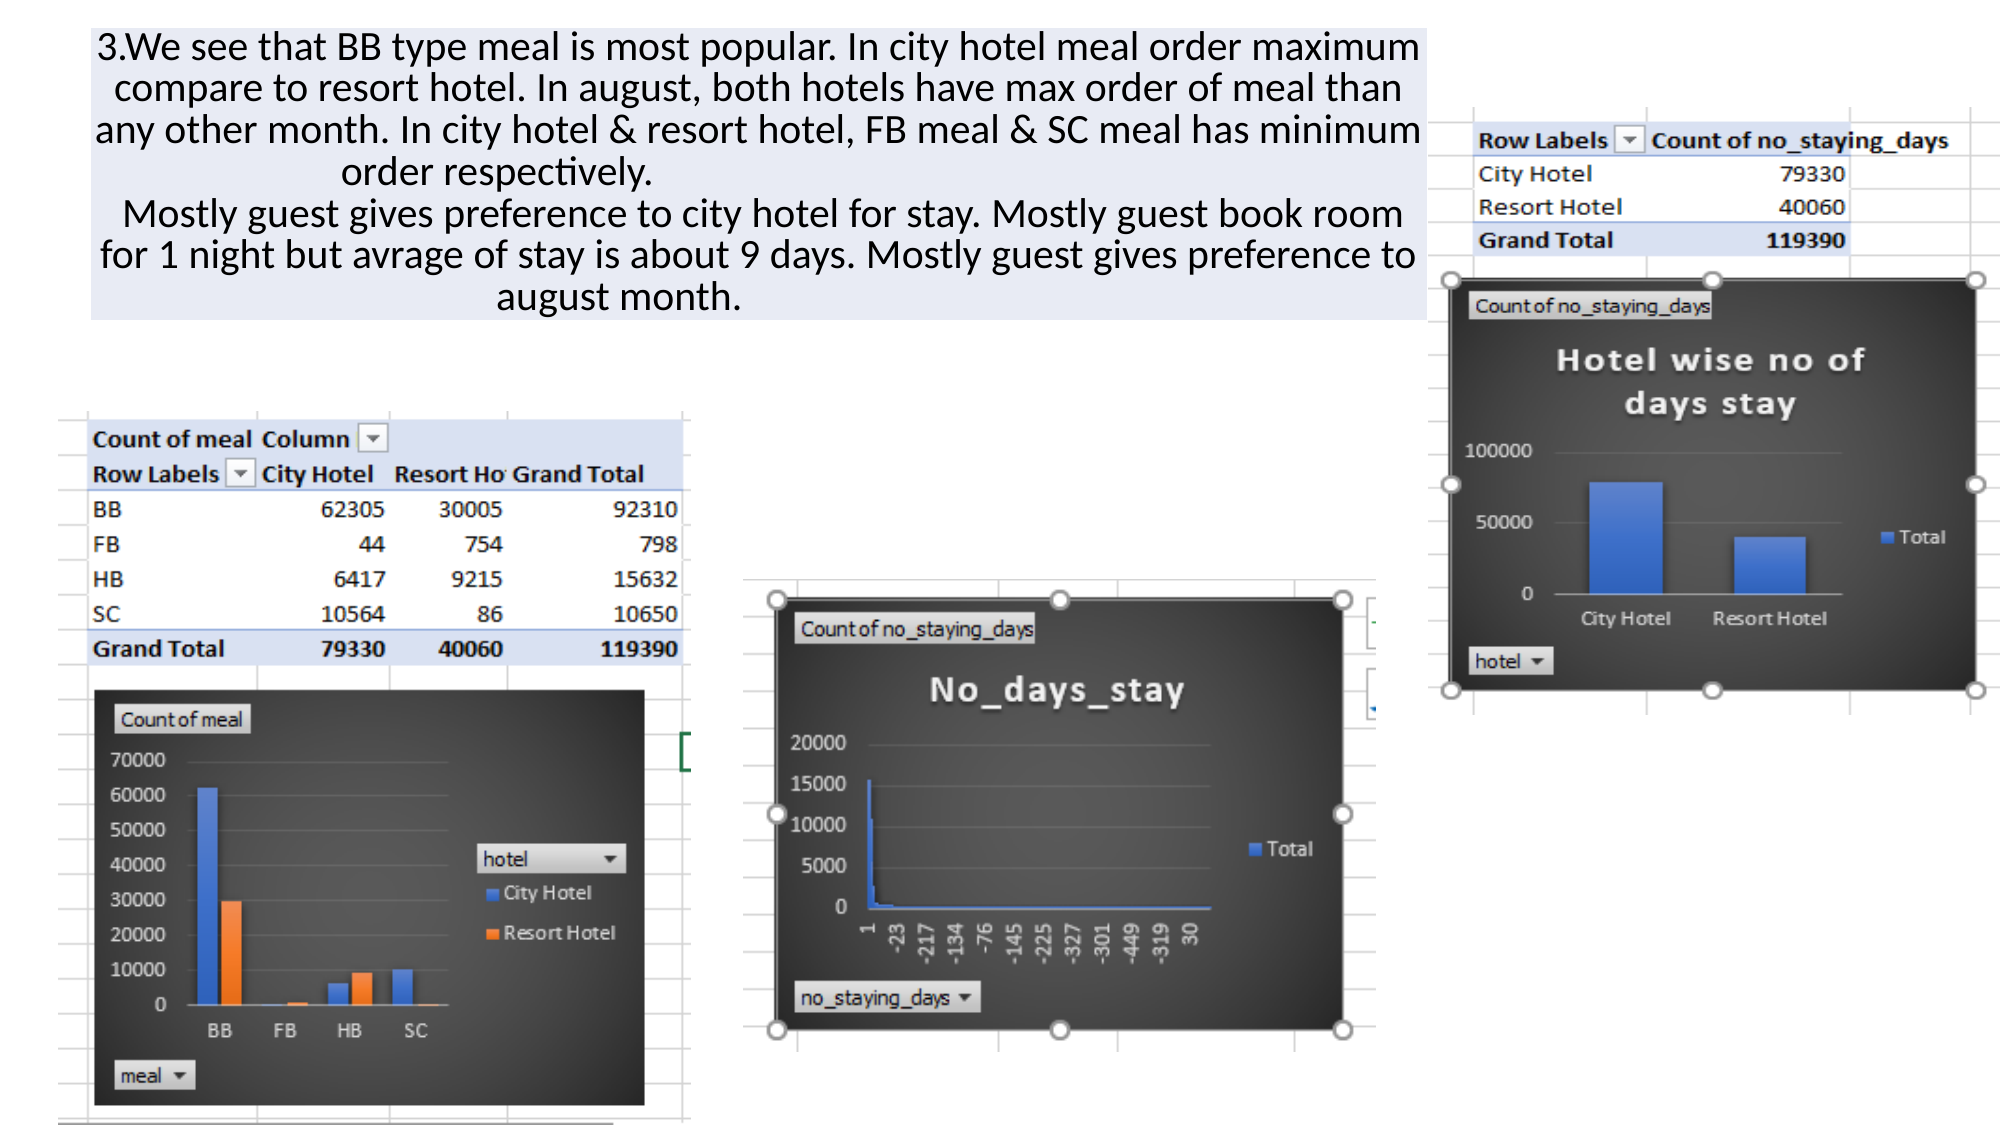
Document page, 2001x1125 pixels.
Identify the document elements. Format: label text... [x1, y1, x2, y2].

picture [58, 411, 691, 1125]
picture [1428, 107, 2000, 715]
table_header 3.We see that BB type meal is most popular. In city hotel meal order maximum compare to resort hotel. In august, both hotels have max order of meal than any other month. In city hotel & resort hotel, FB meal & SC meal has minimum order respectively. Mostly guest gives preference to city hotel for stay. Mostly guest book room for 1 night but avrage of stay is about 9 days. Mostly guest gives preference to august month. [91, 28, 1427, 320]
picture [743, 579, 1376, 1052]
